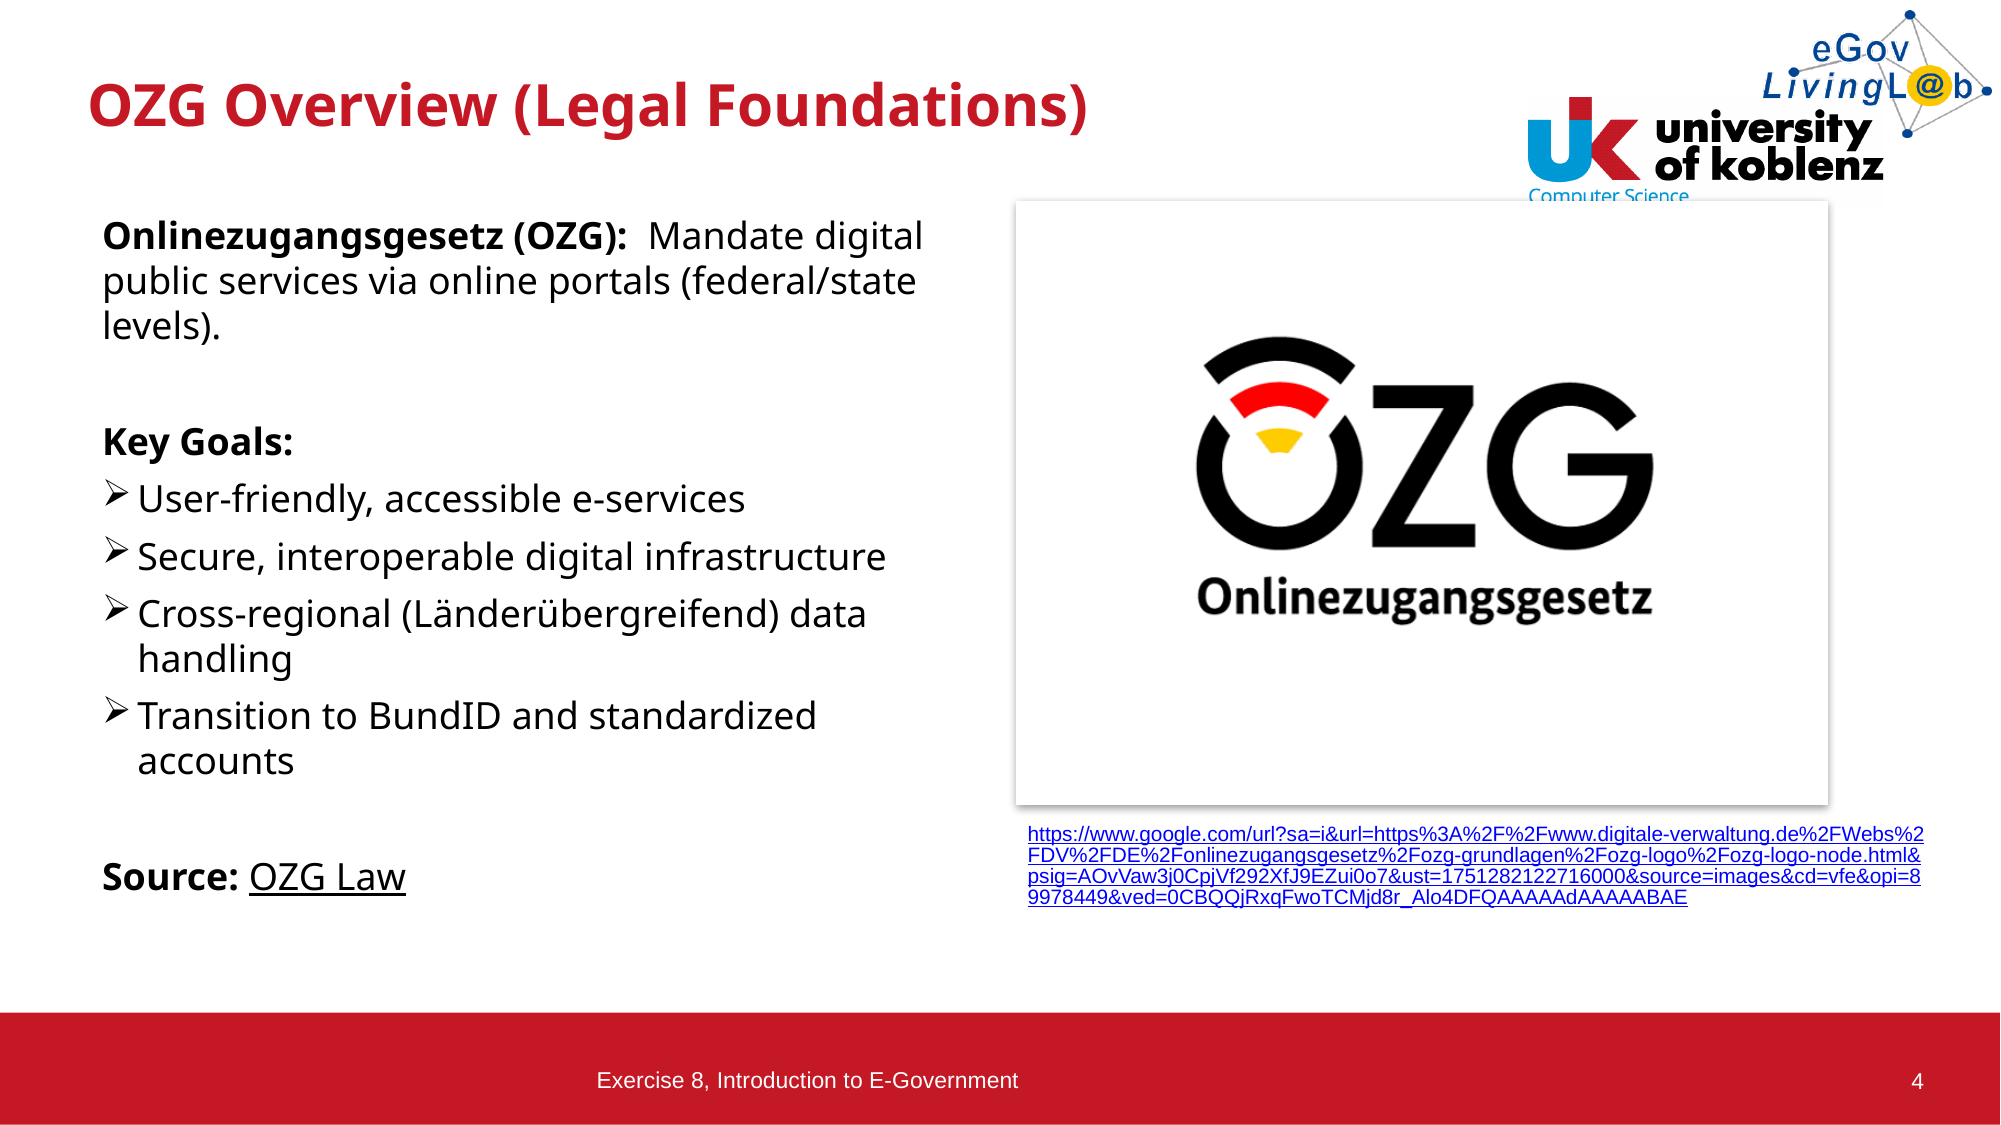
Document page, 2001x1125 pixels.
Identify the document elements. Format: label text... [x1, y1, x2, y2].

title OZG Overview (Legal Foundations) [87, 67, 1507, 282]
footer Exercise 8, Introduction to E-Government [594, 1065, 1467, 1096]
picture [1030, 214, 1814, 791]
picture [1528, 10, 1992, 208]
text_box https://www.google.com/url?sa=i&url=https%3A%2F%2Fwww.digitale-verwaltung.de%2FWebs%2FDV%2FDE%2Fonlinezugangsgesetz%2Fozg-grundlagen%2Fozg-logo%2Fozg-logo-node.html&psig=AOvVaw3j0CpjVf292XfJ9EZui0o7&ust=1751282122716000&source=images&cd=vfe&opi=89978449&ved=0CBQQjRxqFwoTCMjd8r_Alo4DFQAAAAAdAAAAABAE [1012, 813, 1945, 854]
text_box Onlinezugangsgesetz (OZG): Mandate digital public services via online portals (federal/state levels). Key Goals: User-friendly, accessible e-services Secure, interoperable digital infrastructure Cross-regional (Länderübergreifend) data handling Transition to BundID and standardized accounts Source: OZG Law [102, 212, 972, 955]
slide_number 4 [1892, 1066, 1933, 1097]
